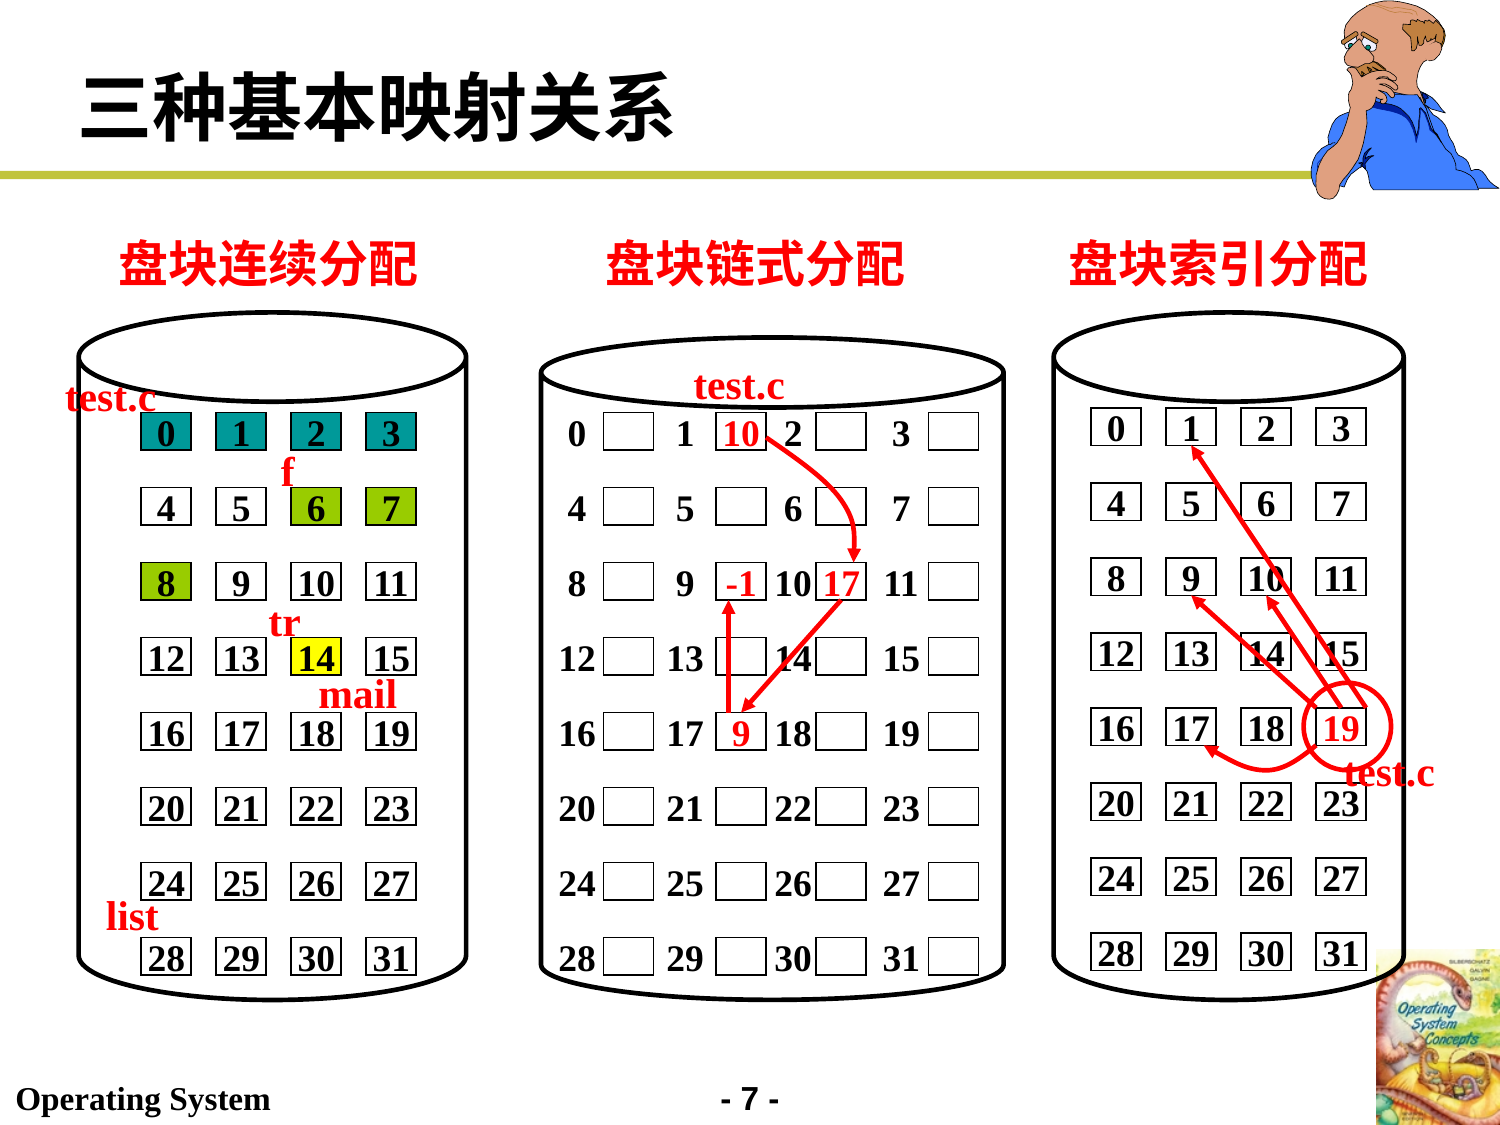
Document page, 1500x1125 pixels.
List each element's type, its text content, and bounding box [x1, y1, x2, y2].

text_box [1091, 407, 1367, 971]
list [1310, 0, 1500, 200]
text_box [78, 312, 467, 1000]
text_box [141, 412, 417, 975]
picture [1376, 949, 1500, 1125]
text_box 盘块连续分配 [103, 224, 454, 300]
text_box test.c [49, 362, 192, 428]
text_box 树型目录结构 [1053, 312, 1404, 401]
text_box 盘块索引分配 [1053, 224, 1404, 300]
text_box 2.二级目录结构 1）将目录分为两级： 主文件目录（MFD） 用户文件目录（UFD） 2）系统 MFD 中，每个用户文件目录占用一个目录项，目录项中包括用户名和指向该用户目录文件的指针 3）为每个用户建立一个单独的用户文件目录 UFD，由用户所有文件的 FCB 组成 [78, 312, 467, 401]
title 三种基本映射关系 [62, 50, 1310, 161]
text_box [541, 337, 1004, 1000]
text_box test.c [1367, 737, 1470, 803]
text_box [1367, 687, 1392, 737]
text_box list [91, 881, 141, 947]
text_box [1053, 312, 1404, 1000]
text_box 盘块链式分配 [591, 224, 942, 300]
